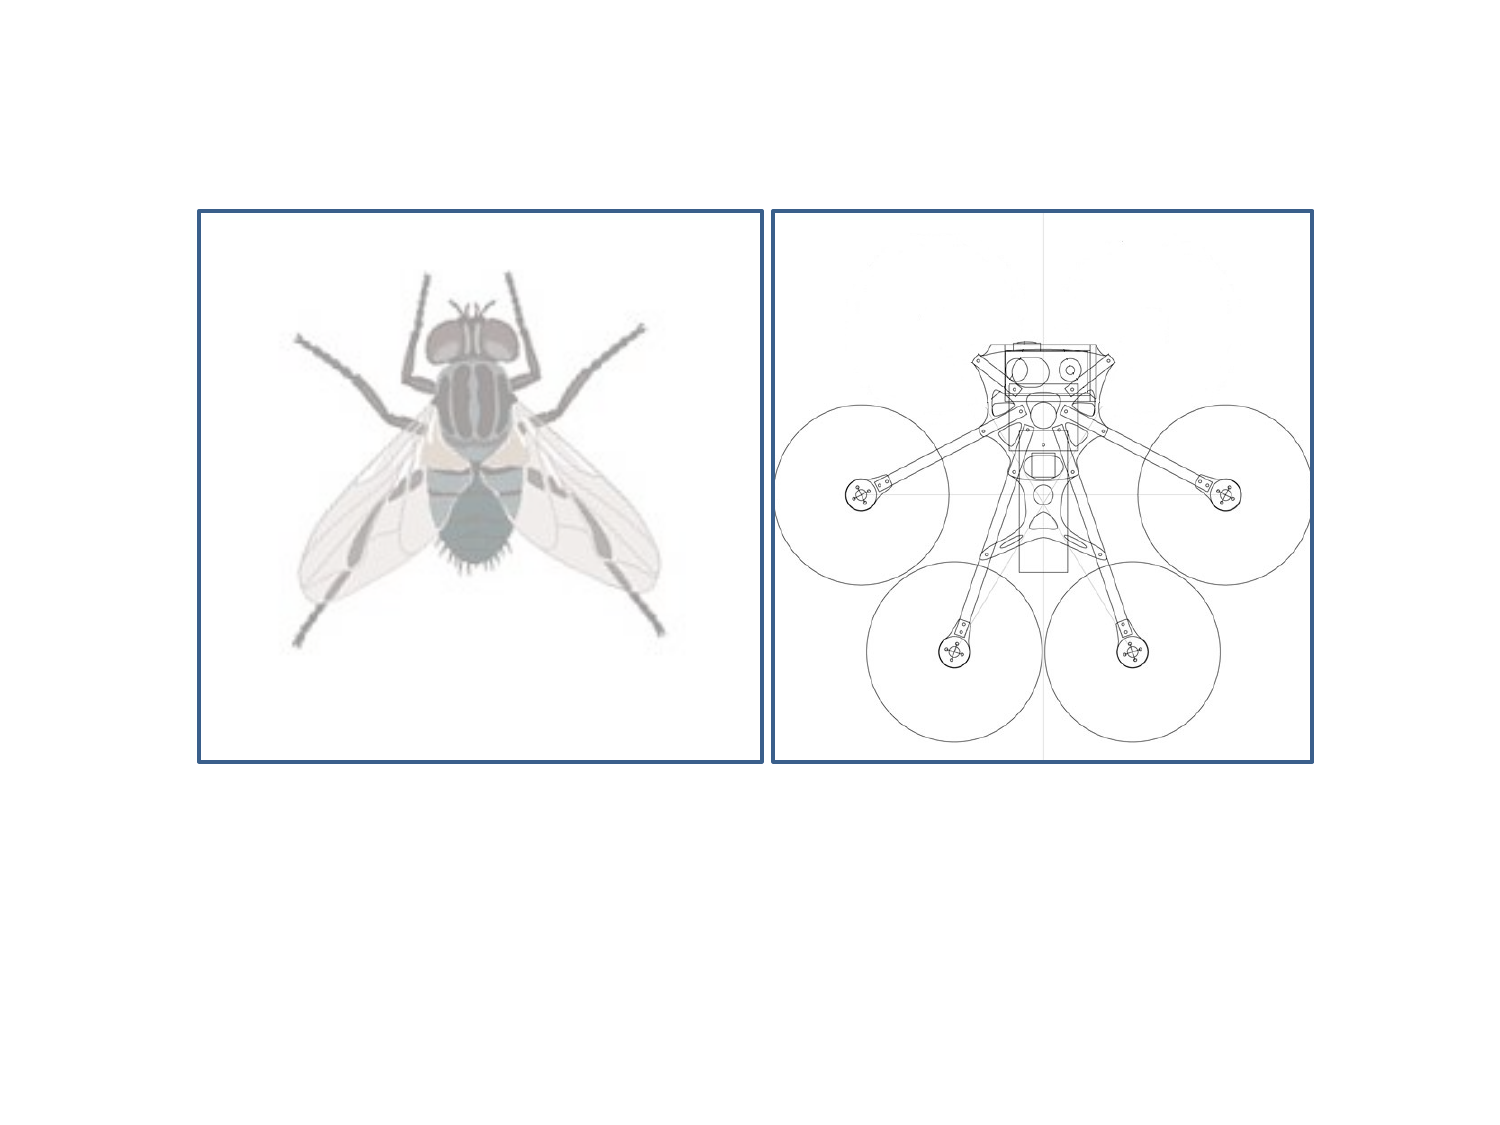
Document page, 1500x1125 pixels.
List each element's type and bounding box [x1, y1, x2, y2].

text_box [771, 209, 1314, 764]
text_box [197, 209, 764, 764]
